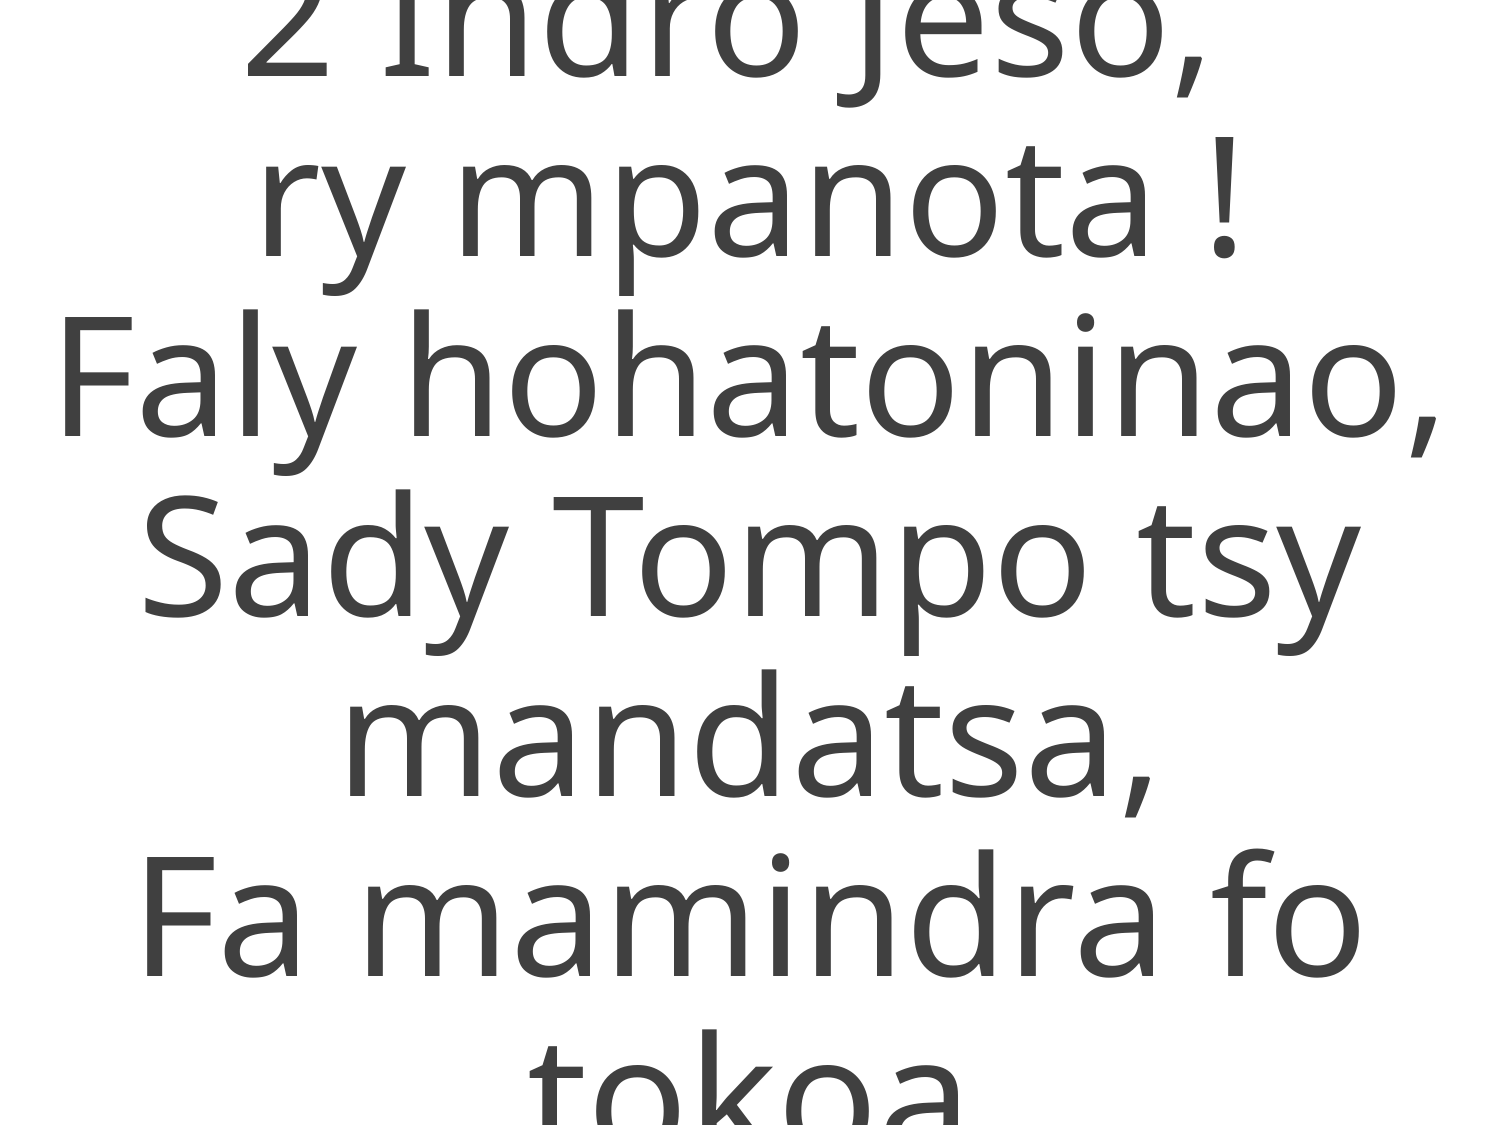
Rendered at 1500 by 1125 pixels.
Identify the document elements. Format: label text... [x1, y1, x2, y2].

title 2 Indro Jeso, ry mpanota ! Faly hohatoninao, Sady Tompo tsy mandatsa, Fa mamindra fo tokoa [0, 453, 1500, 672]
